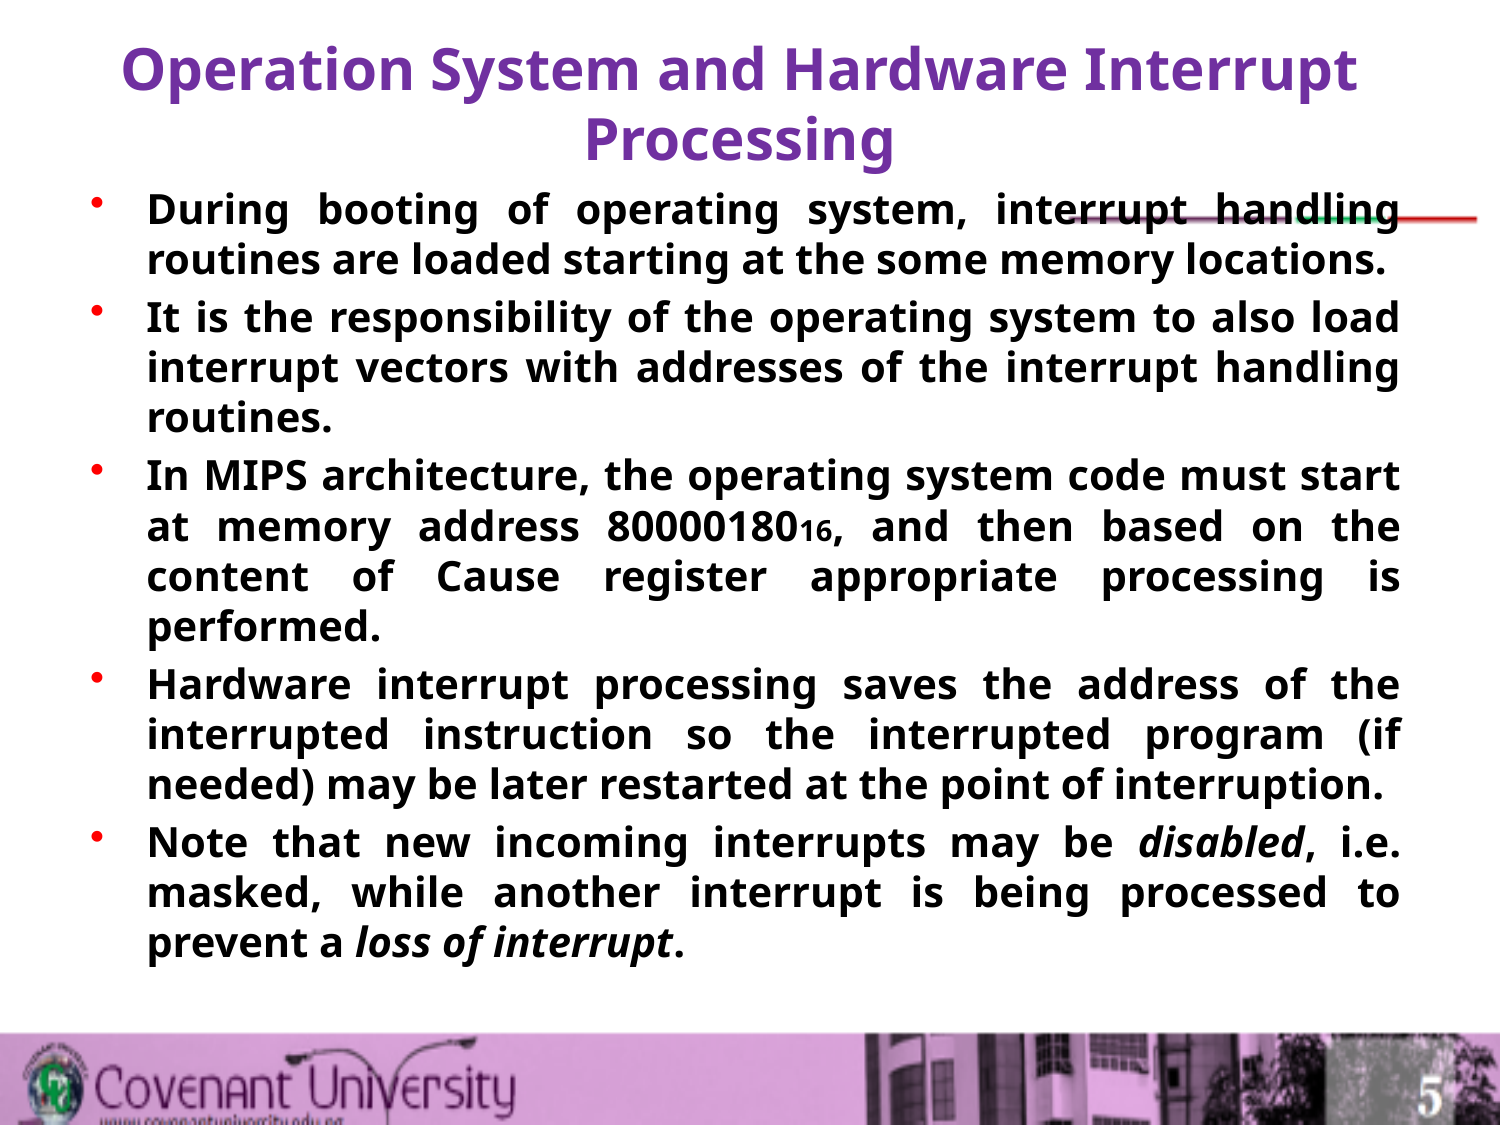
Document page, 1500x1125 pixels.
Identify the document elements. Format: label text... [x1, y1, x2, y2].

picture [0, 0, 1500, 1125]
list During booting of operating system, interrupt handling routines are loaded starting at the some memory locations. It is the responsibility of the operating system to also load interrupt vectors with addresses of the interrupt handling routines. In MIPS architecture, the operating system code must start at memory address 8000018016, and then based on the content of Cause register appropriate processing is performed. Hardware interrupt processing saves the address of the interrupted instruction so the interrupted program (if needed) may be later restarted at the point of interruption. Note that new incoming interrupts may be disabled, i.e. masked, while another interrupt is being processed to prevent a loss of interrupt. [75, 174, 1417, 1100]
title Operation System and Hardware Interrupt Processing [66, 24, 1413, 163]
